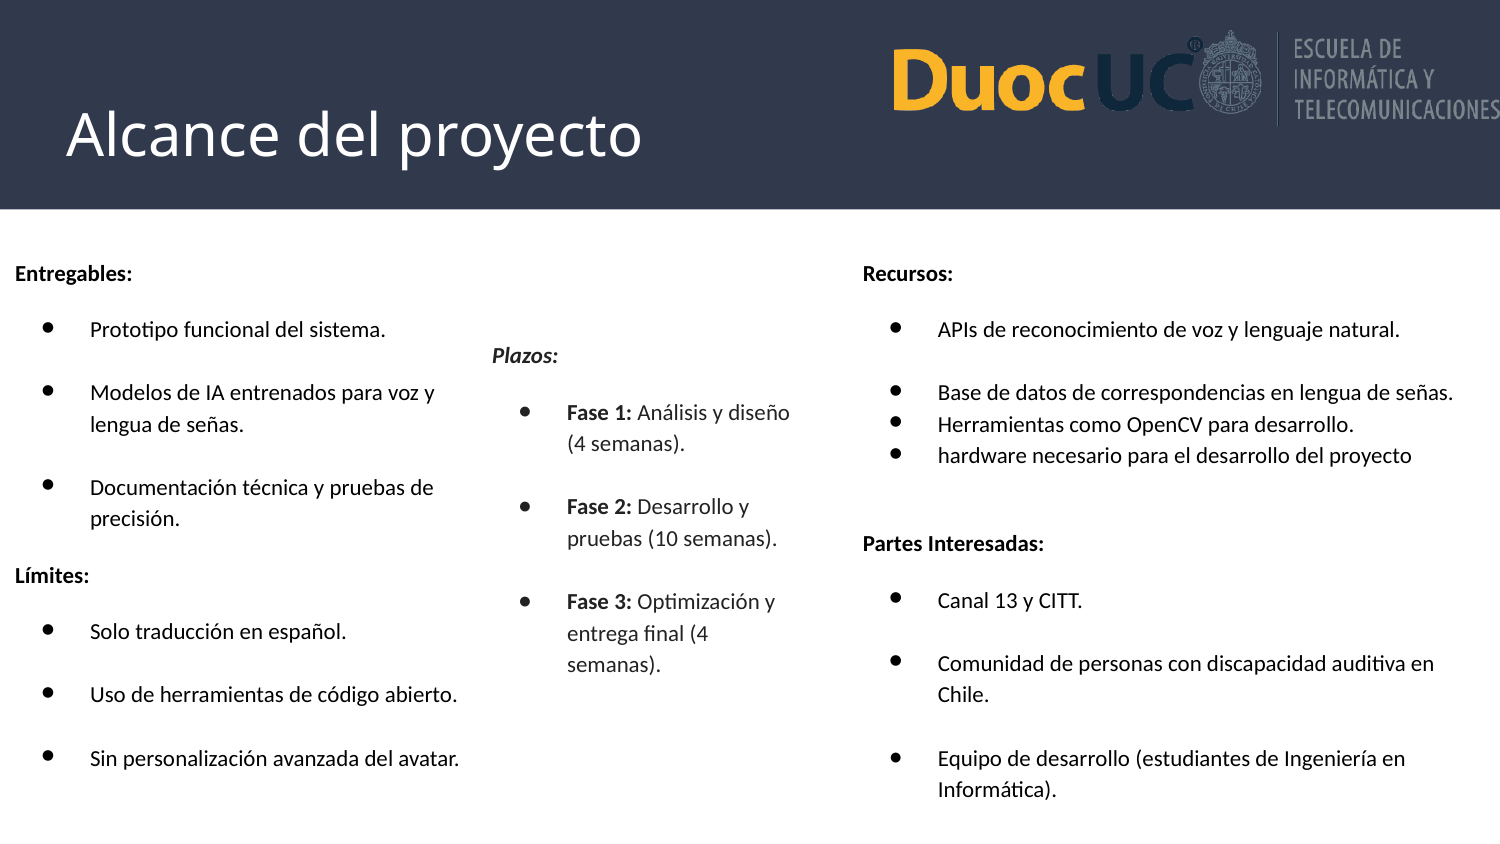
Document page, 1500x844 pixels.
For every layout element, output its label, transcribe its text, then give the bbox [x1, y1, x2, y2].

text_box Recursos: APIs de reconocimiento de voz y lenguaje natural. Base de datos de correspondencias en lengua de señas. Herramientas como OpenCV para desarrollo. hardware necesario para el desarrollo del proyecto Partes Interesadas: Canal 13 y CITT. Comunidad de personas con discapacidad auditiva en Chile. Equipo de desarrollo (estudiantes de Ingeniería en Informática). [847, 239, 1500, 844]
text_box Entregables: Prototipo funcional del sistema. Modelos de IA entrenados para voz y lengua de señas. Documentación técnica y pruebas de precisión. Límites: Solo traducción en español. Uso de herramientas de código abierto. Sin personalización avanzada del avatar. [0, 239, 478, 605]
title Alcance del proyecto [51, 82, 885, 185]
picture [890, 0, 1500, 382]
text_box Plazos: Fase 1: Análisis y diseño (4 semanas). Fase 2: Desarrollo y pruebas (10 semanas). Fase 3: Optimización y entrega final (4 semanas). [477, 321, 815, 693]
